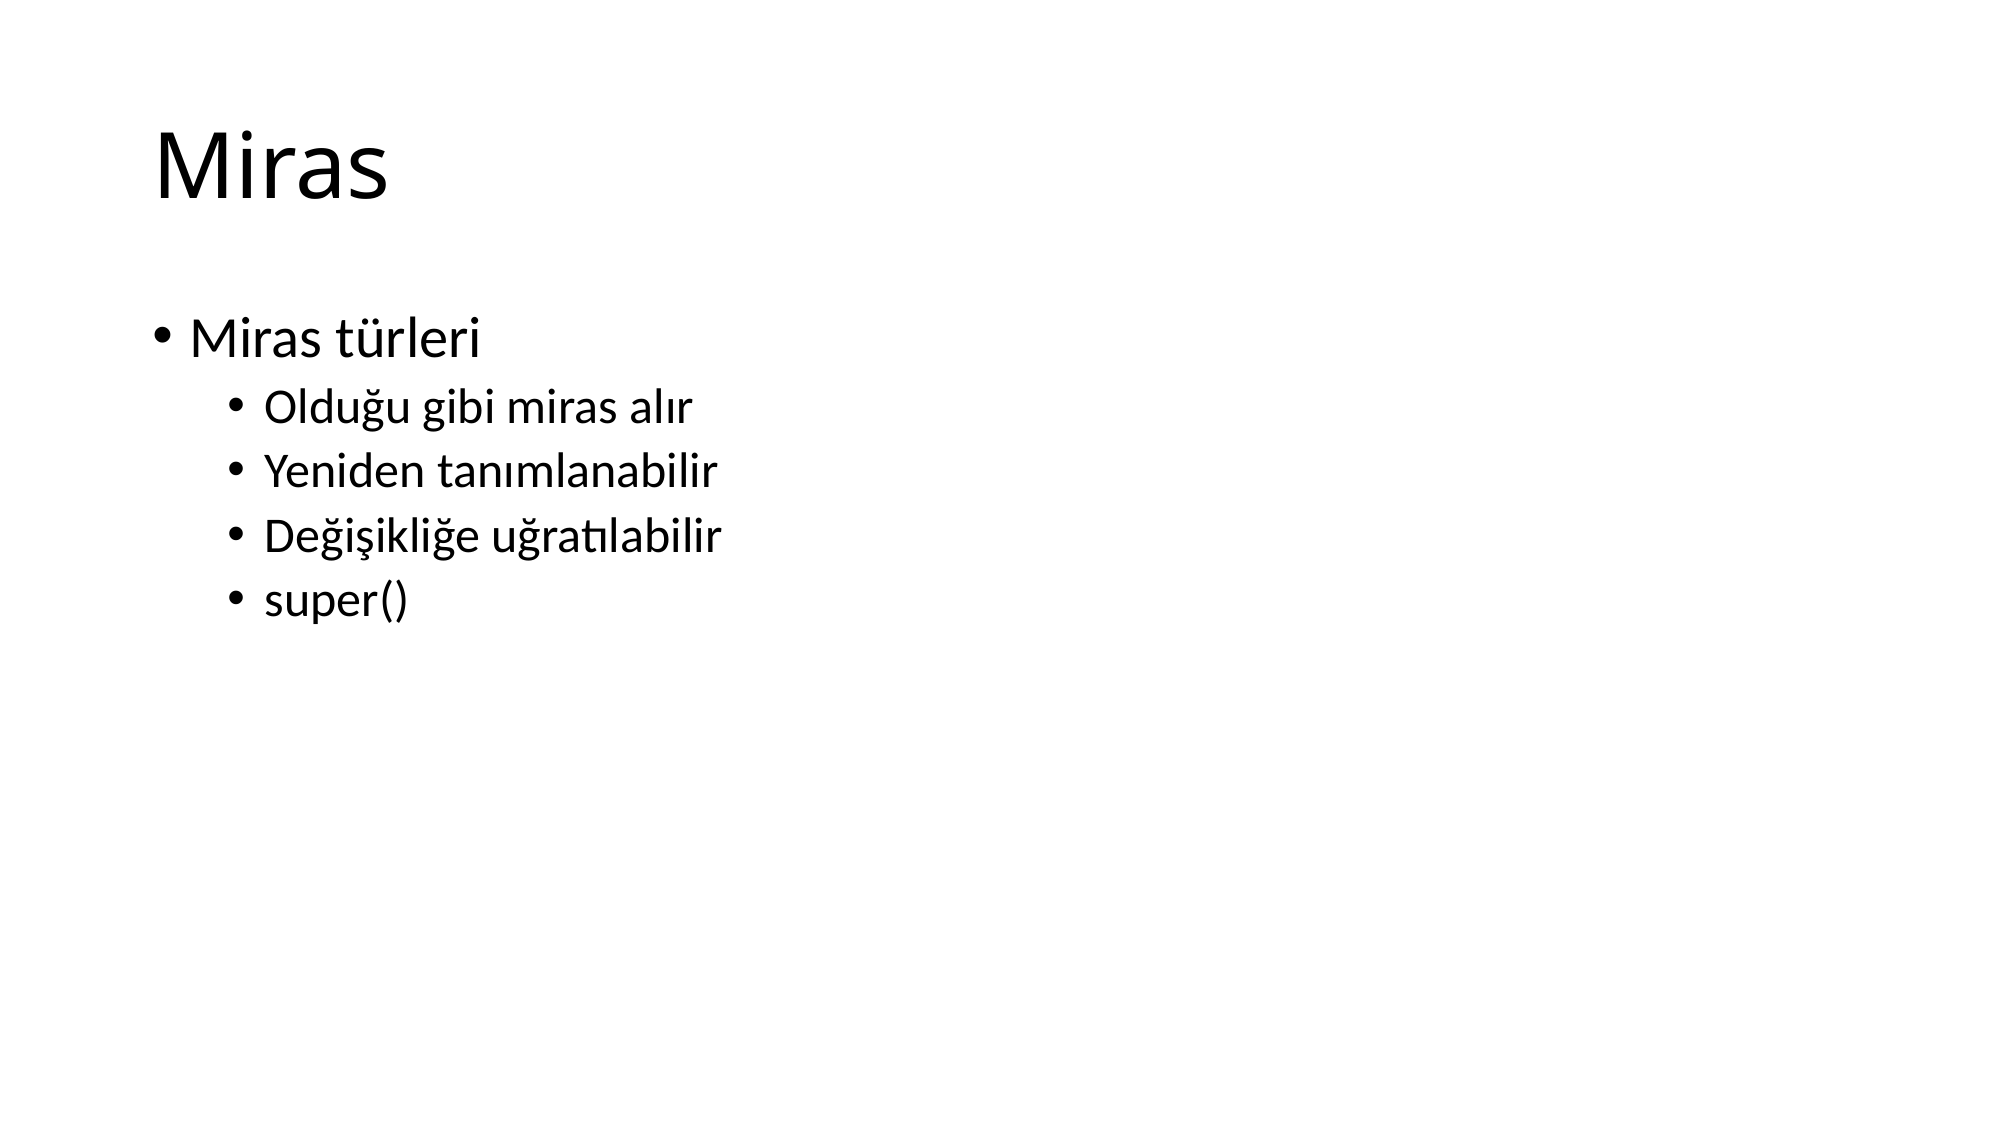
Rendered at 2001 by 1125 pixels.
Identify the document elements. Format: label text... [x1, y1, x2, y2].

title Miras [137, 59, 1863, 278]
list Miras türleri Olduğu gibi miras alır Yeniden tanımlanabilir Değişikliğe uğratılabilir super() [137, 299, 1863, 1014]
